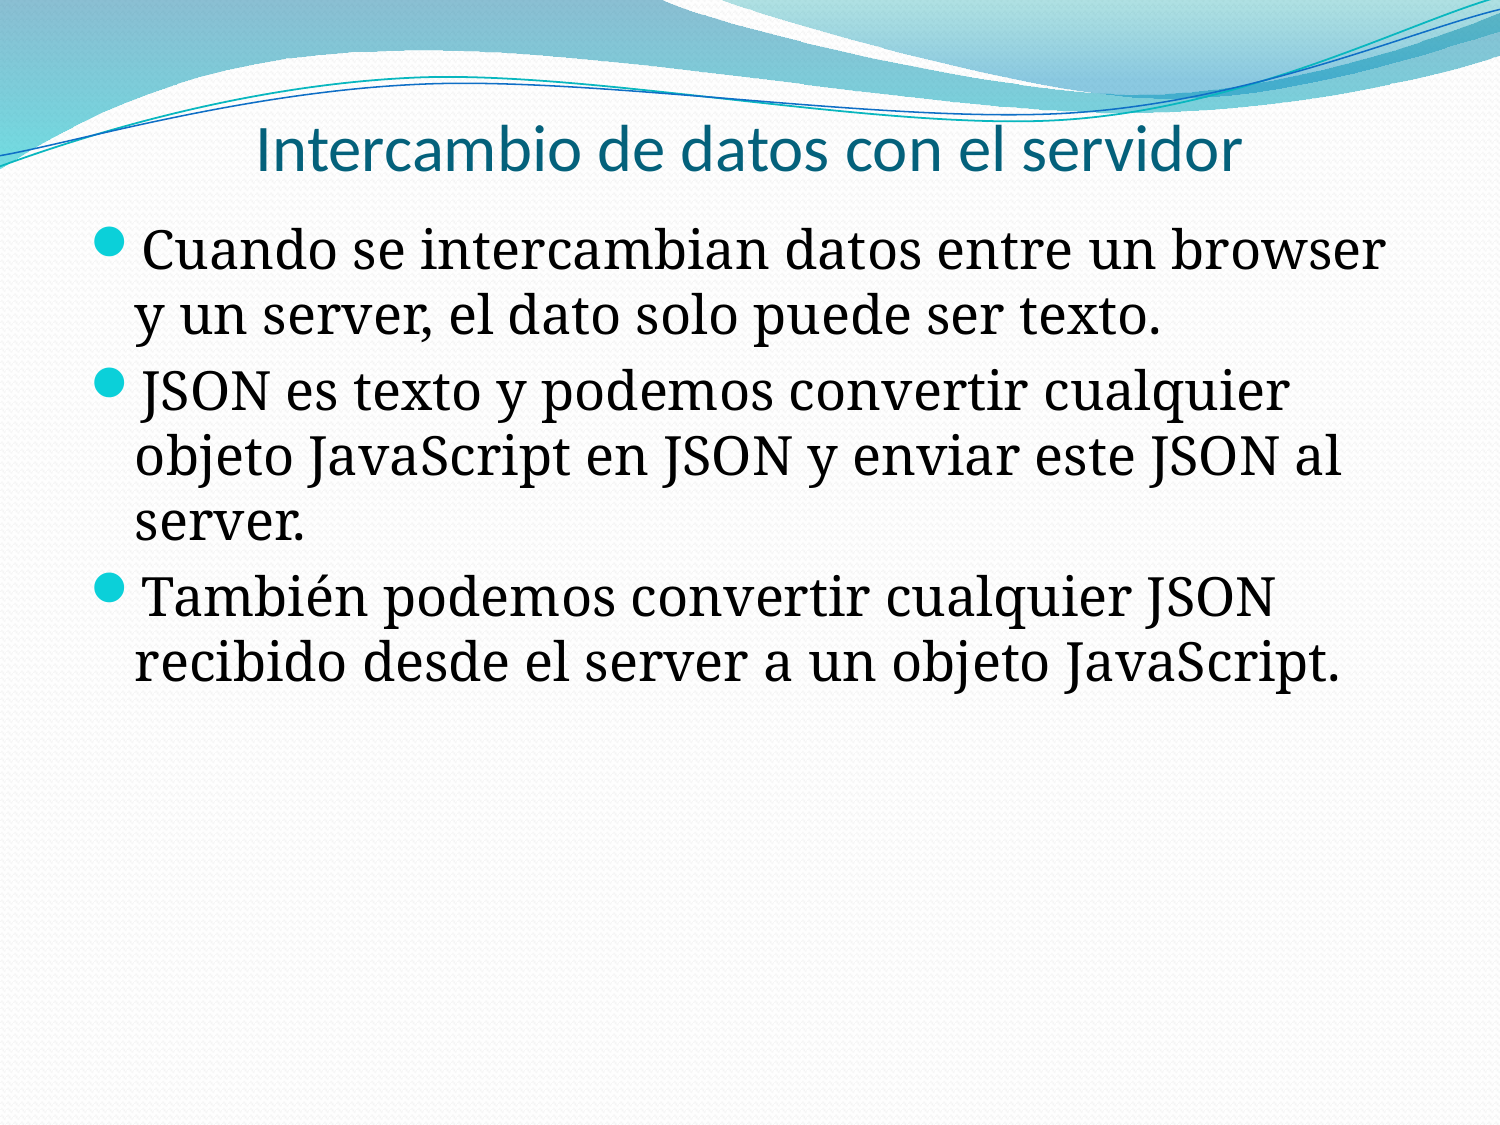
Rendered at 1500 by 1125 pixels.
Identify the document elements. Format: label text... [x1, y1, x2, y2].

title Intercambio de datos con el servidor [74, 115, 1426, 185]
list Cuando se intercambian datos entre un browser y un server, el dato solo puede ser texto. JSON es texto y podemos convertir cualquier objeto JavaScript en JSON y enviar este JSON al server. También podemos convertir cualquier JSON recibido desde el server a un objeto JavaScript. [74, 207, 1426, 1038]
